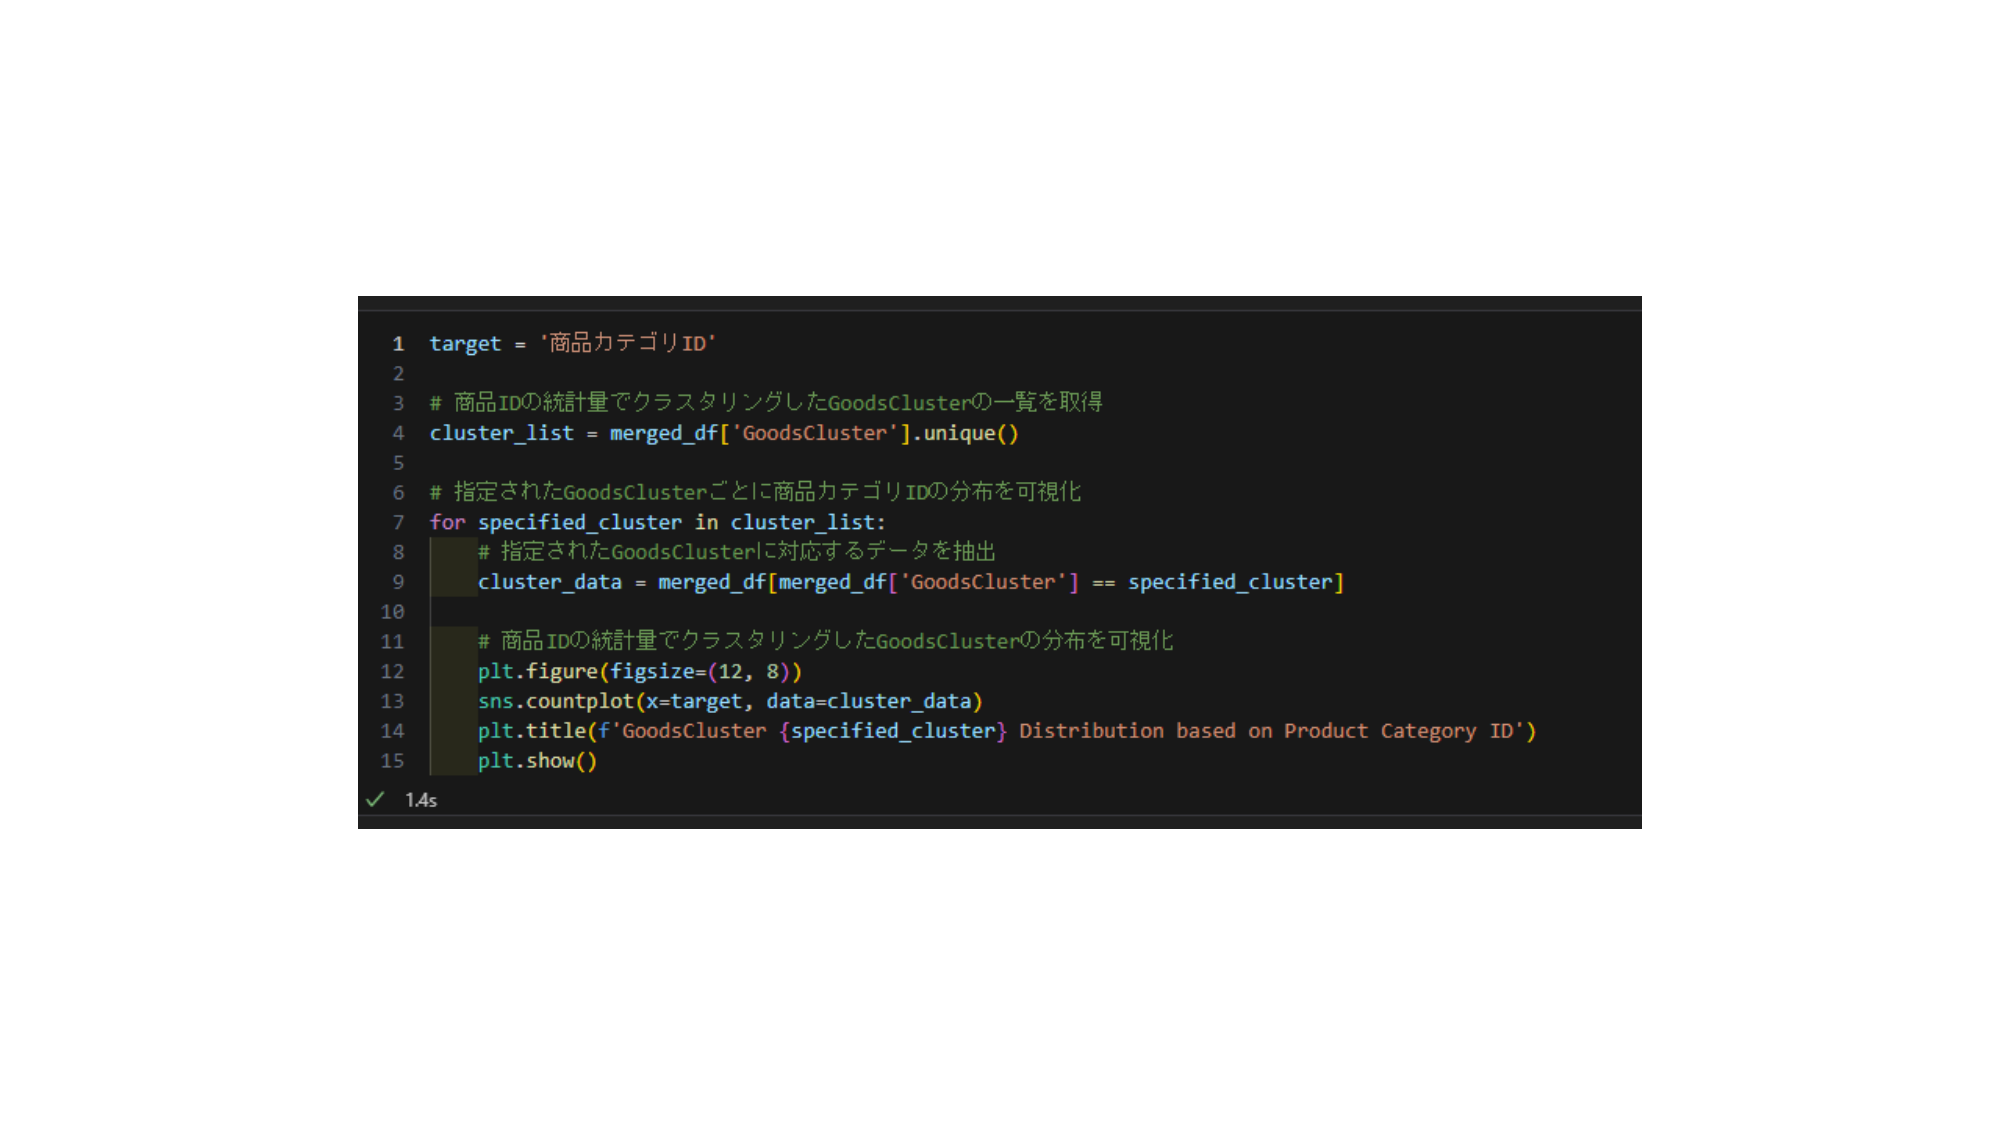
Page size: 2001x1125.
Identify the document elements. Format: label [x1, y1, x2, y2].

picture [358, 296, 1642, 829]
